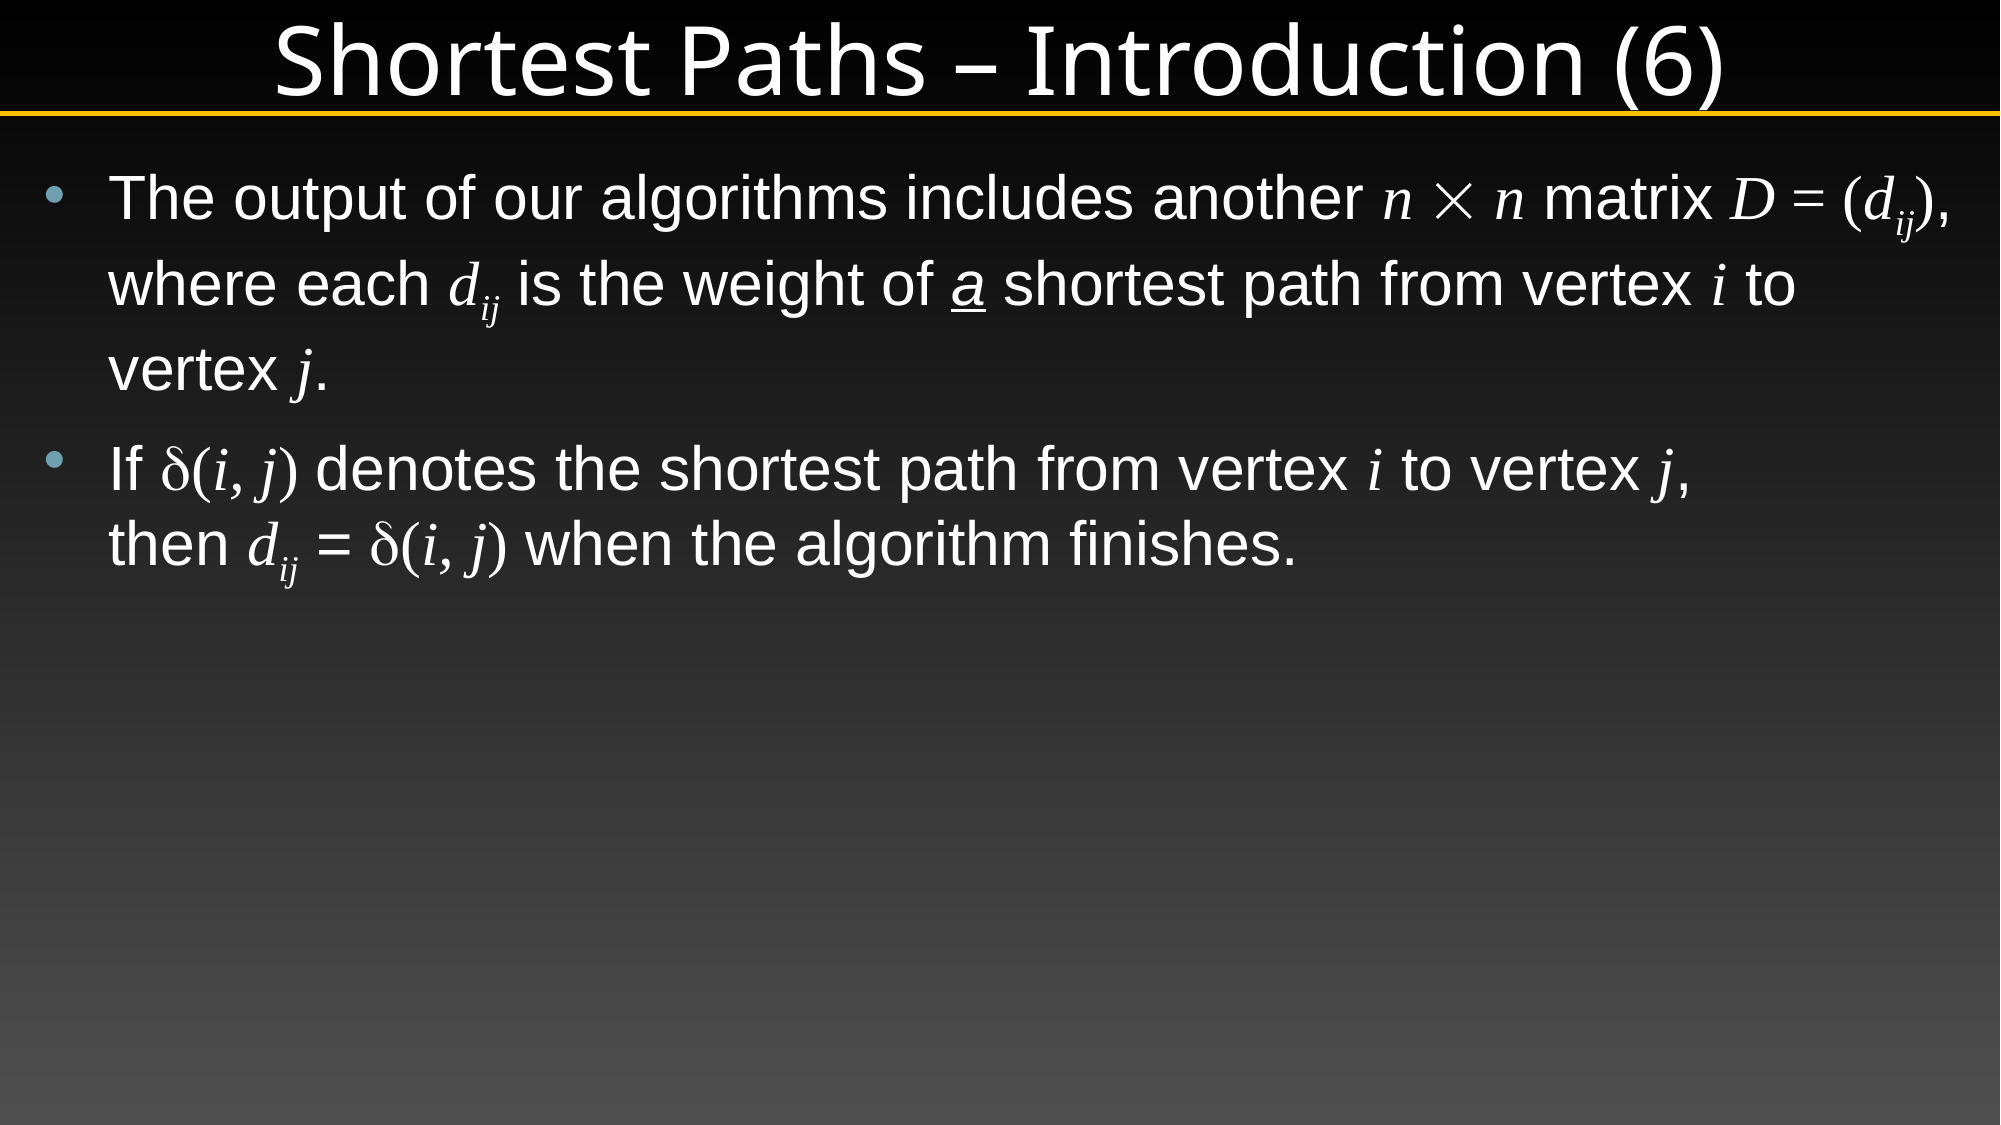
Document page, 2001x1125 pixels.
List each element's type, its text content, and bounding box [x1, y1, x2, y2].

title Shortest Paths – Introduction (6) [0, 0, 2000, 114]
list The output of our algorithms includes another n  n matrix D = (dij), where each dij is the weight of a shortest path from vertex i to vertex j. If (i, j) denotes the shortest path from vertex i to vertex j, then dij = (i, j) when the algorithm finishes. [24, 149, 1976, 1031]
